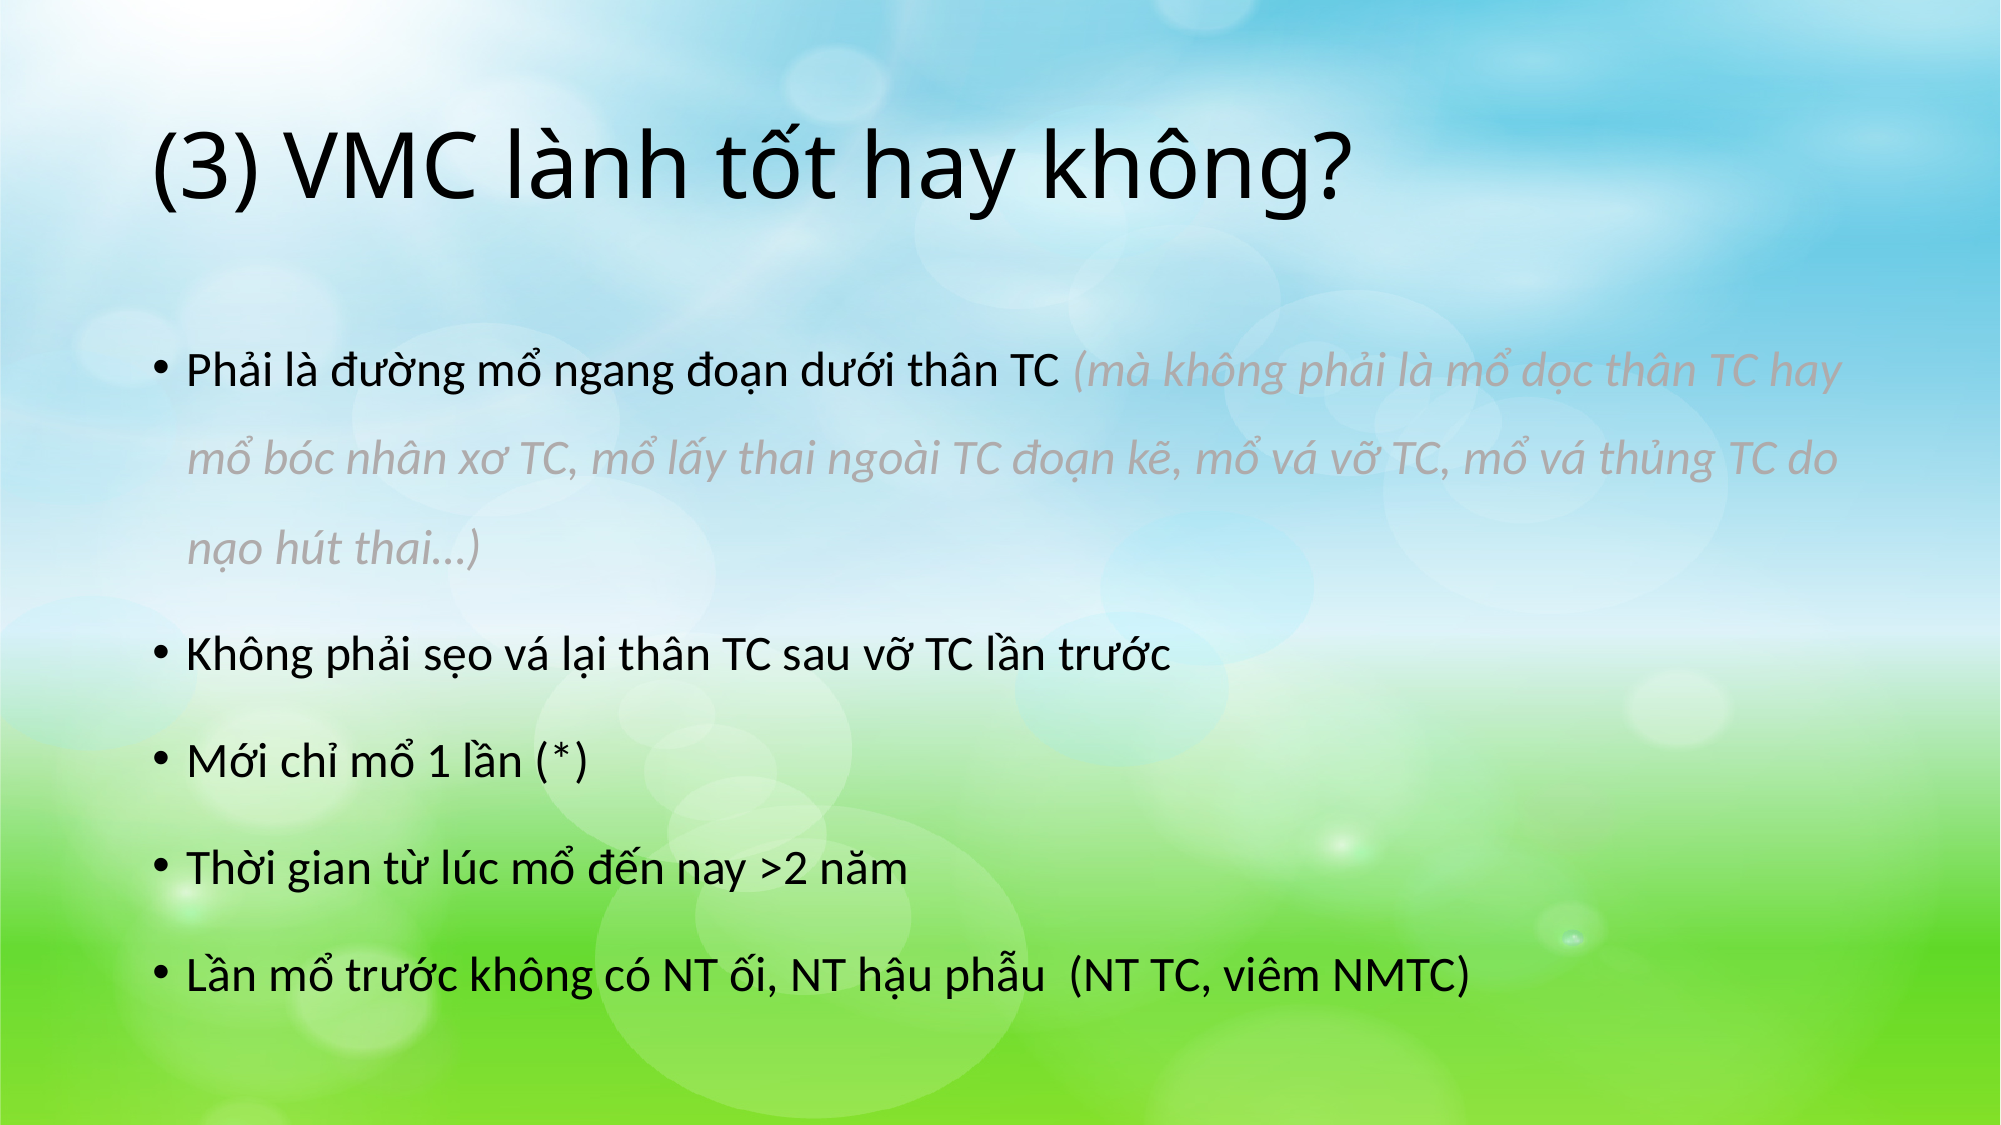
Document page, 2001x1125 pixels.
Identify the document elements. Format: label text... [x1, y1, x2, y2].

title (3) VMC lành tốt hay không? [137, 59, 1863, 278]
picture [0, 0, 2001, 1125]
list Phải là đường mổ ngang đoạn dưới thân TC (mà không phải là mổ dọc thân TC hay mổ bóc nhân xơ TC, mổ lấy thai ngoài TC đoạn kẽ, mổ vá vỡ TC, mổ vá thủng TC do nạo hút thai…) Không phải sẹo vá lại thân TC sau vỡ TC lần trước Mới chỉ mổ 1 lần (*) Thời gian từ lúc mổ đến nay >2 năm Lần mổ trước không có NT ối, NT hậu phẫu (NT TC, viêm NMTC) [137, 299, 1863, 1014]
